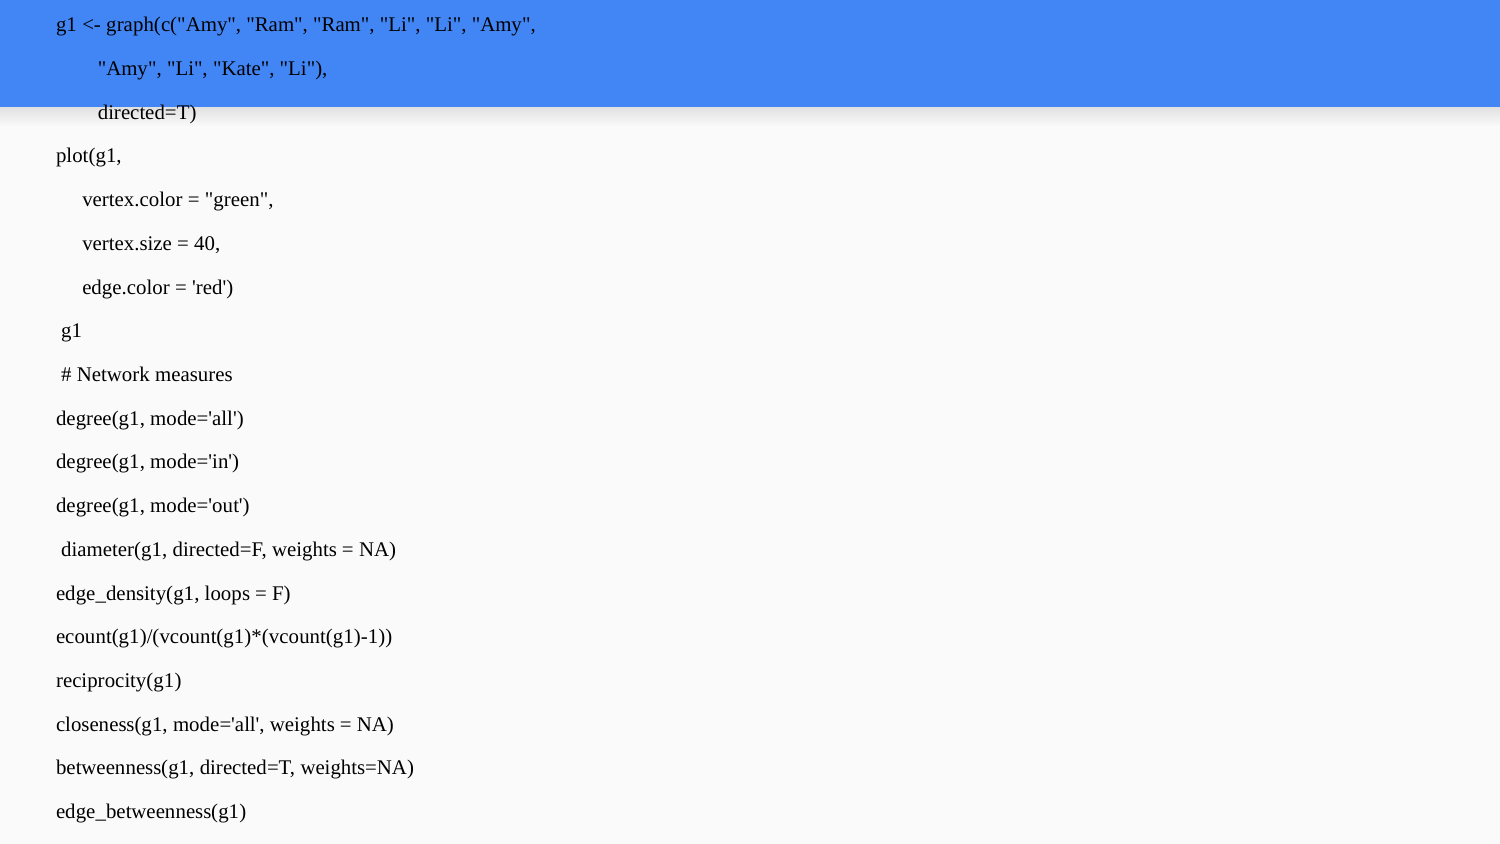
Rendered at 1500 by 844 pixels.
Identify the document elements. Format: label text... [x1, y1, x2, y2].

text_box g1 <- graph(c("Amy", "Ram", "Ram", "Li", "Li", "Amy", "Amy", "Li", "Kate", "Li"), directed=T) plot(g1, vertex.color = "green", vertex.size = 40, edge.color = 'red') g1 # Network measures degree(g1, mode='all') degree(g1, mode='in') degree(g1, mode='out') diameter(g1, directed=F, weights = NA) edge_density(g1, loops = F) ecount(g1)/(vcount(g1)*(vcount(g1)-1)) reciprocity(g1) closeness(g1, mode='all', weights = NA) betweenness(g1, directed=T, weights=NA) edge_betweenness(g1) [41, 0, 792, 830]
